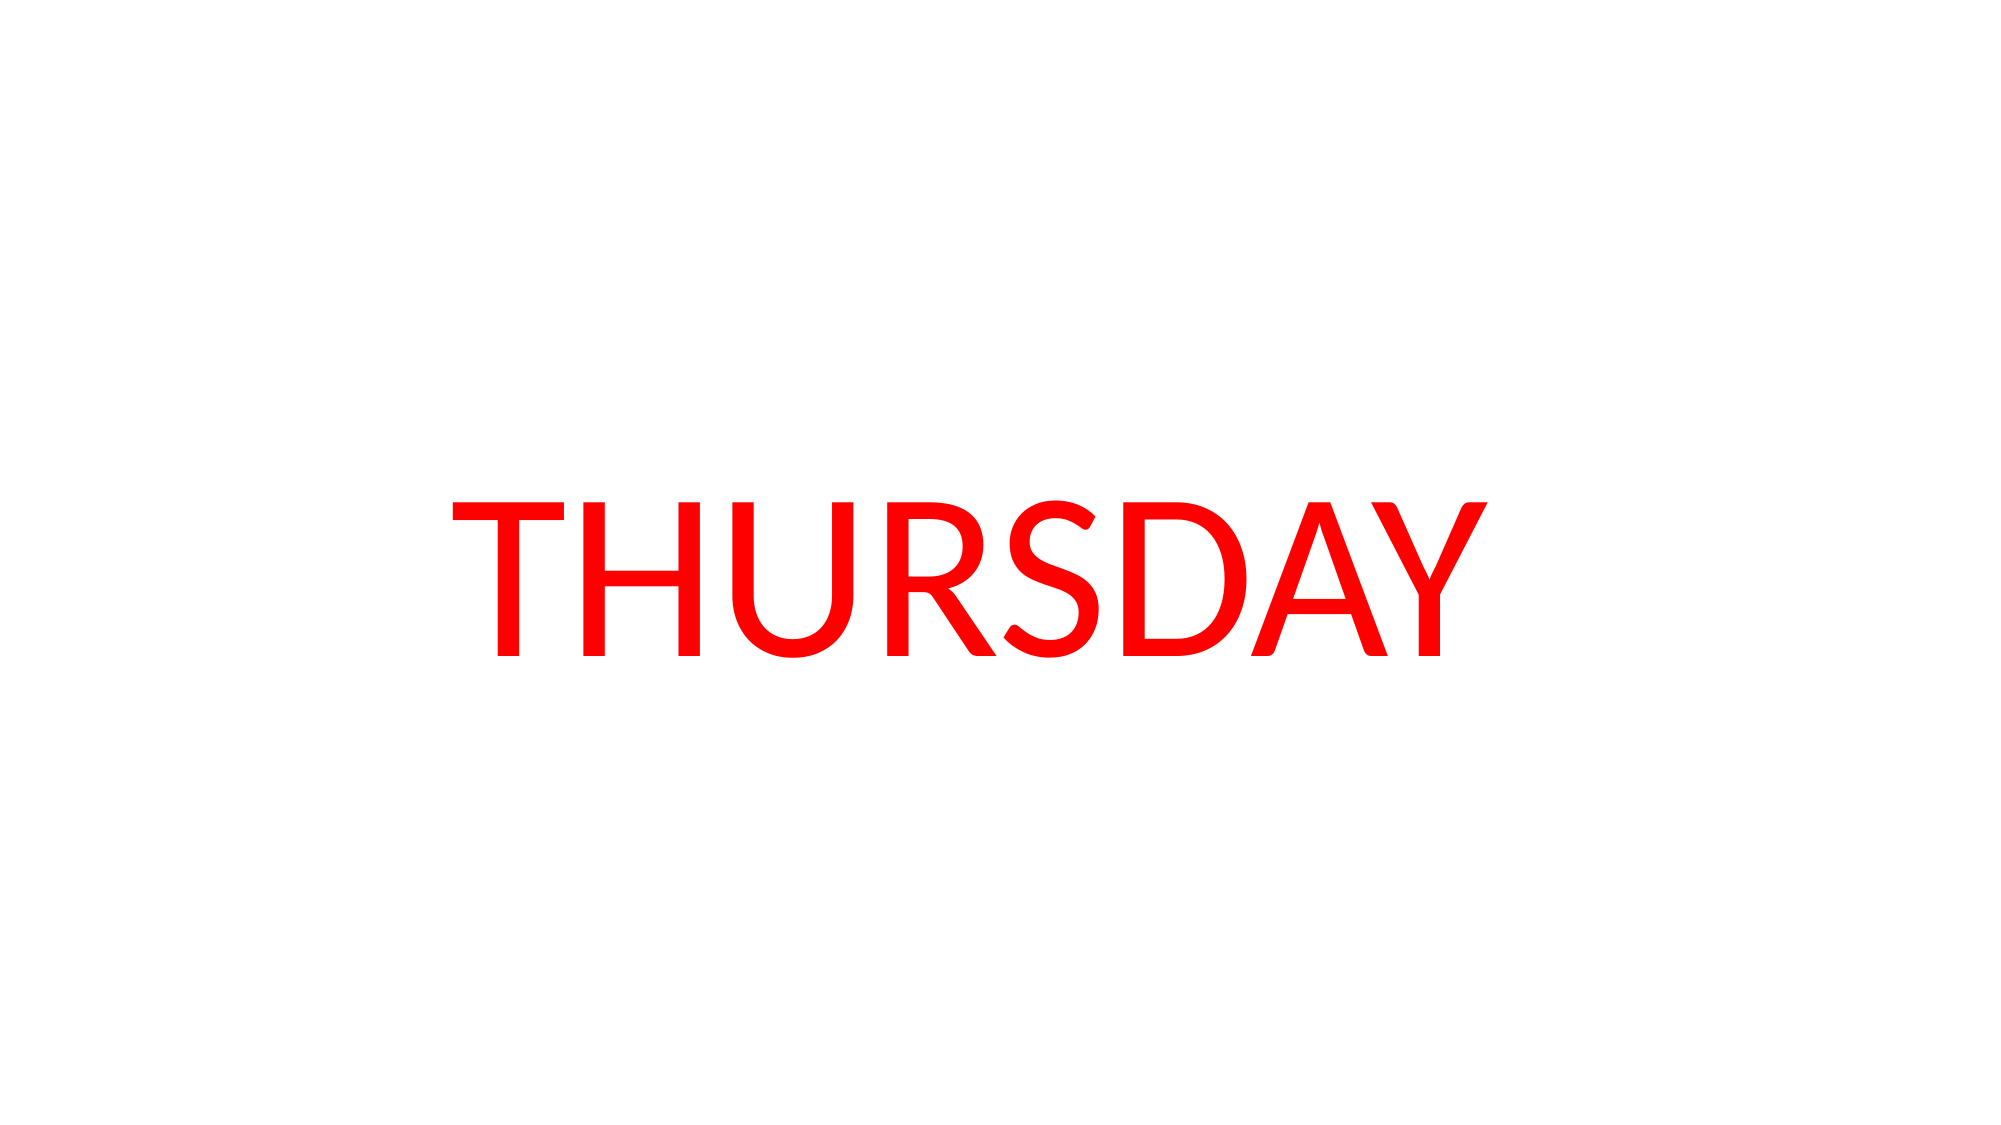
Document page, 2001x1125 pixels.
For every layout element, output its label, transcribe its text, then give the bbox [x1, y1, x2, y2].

text_box THURSDAY [435, 409, 1565, 712]
